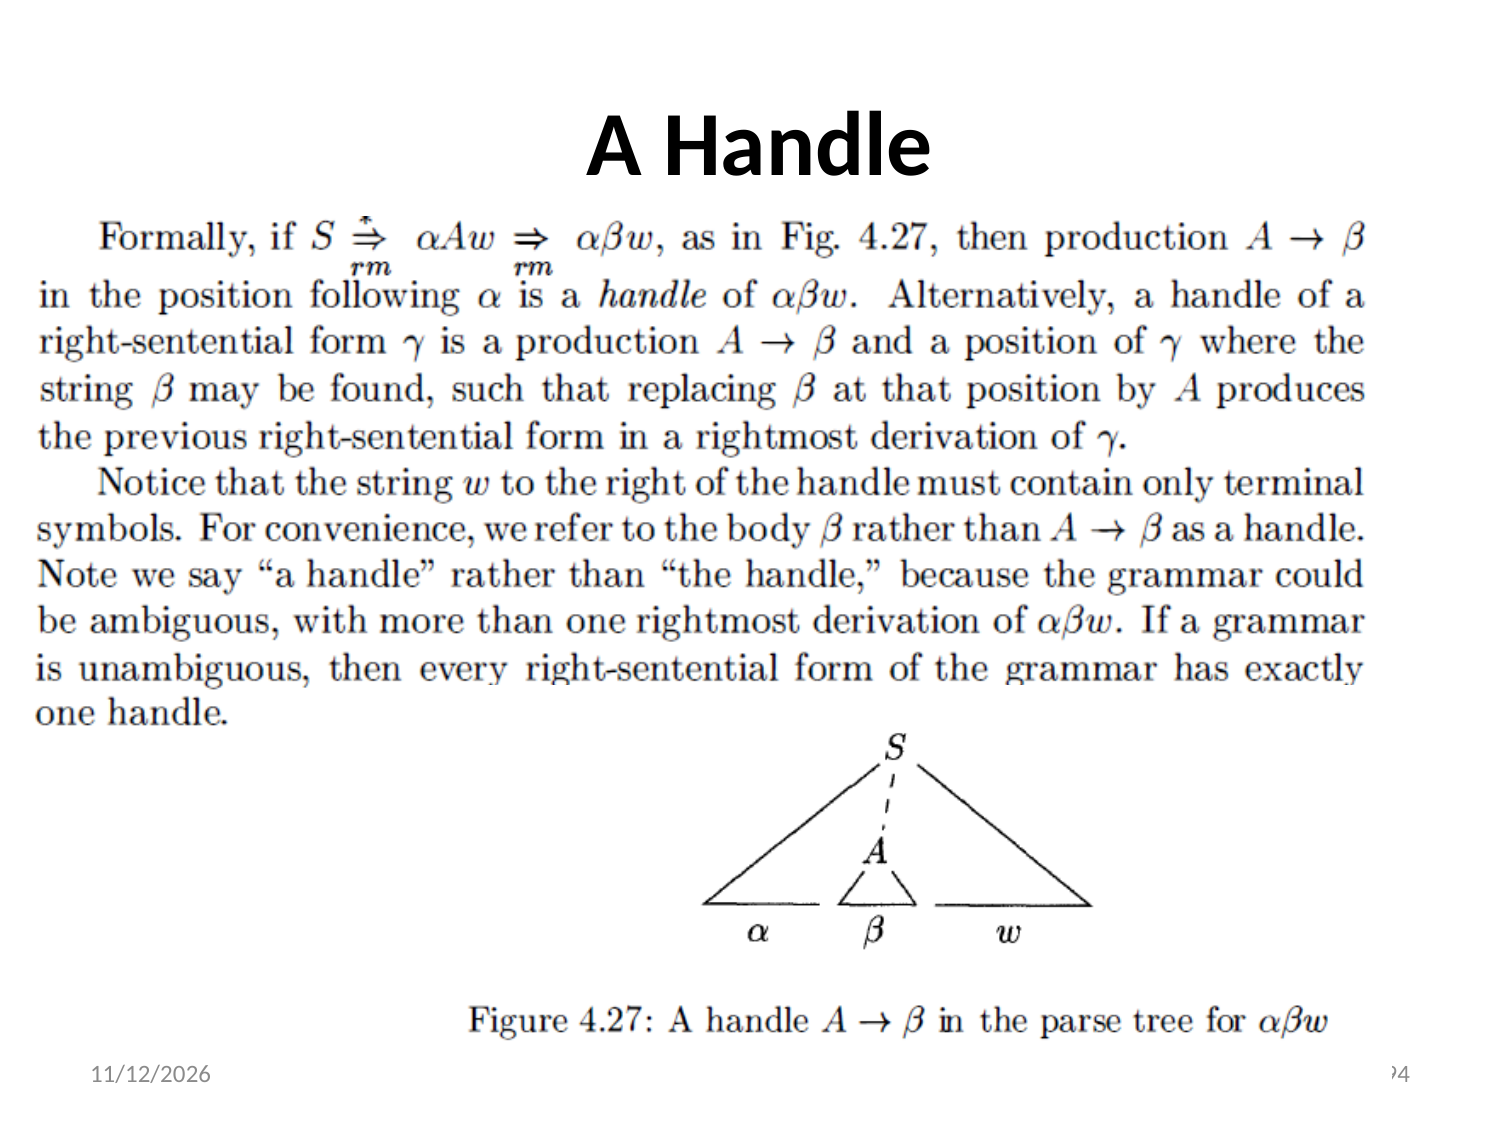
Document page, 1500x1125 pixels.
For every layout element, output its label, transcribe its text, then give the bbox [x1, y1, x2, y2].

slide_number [75, 1042, 381, 1103]
picture [24, 216, 1393, 1107]
title A Handle [75, 45, 1425, 233]
slide_number 94 [1398, 1042, 1425, 1103]
